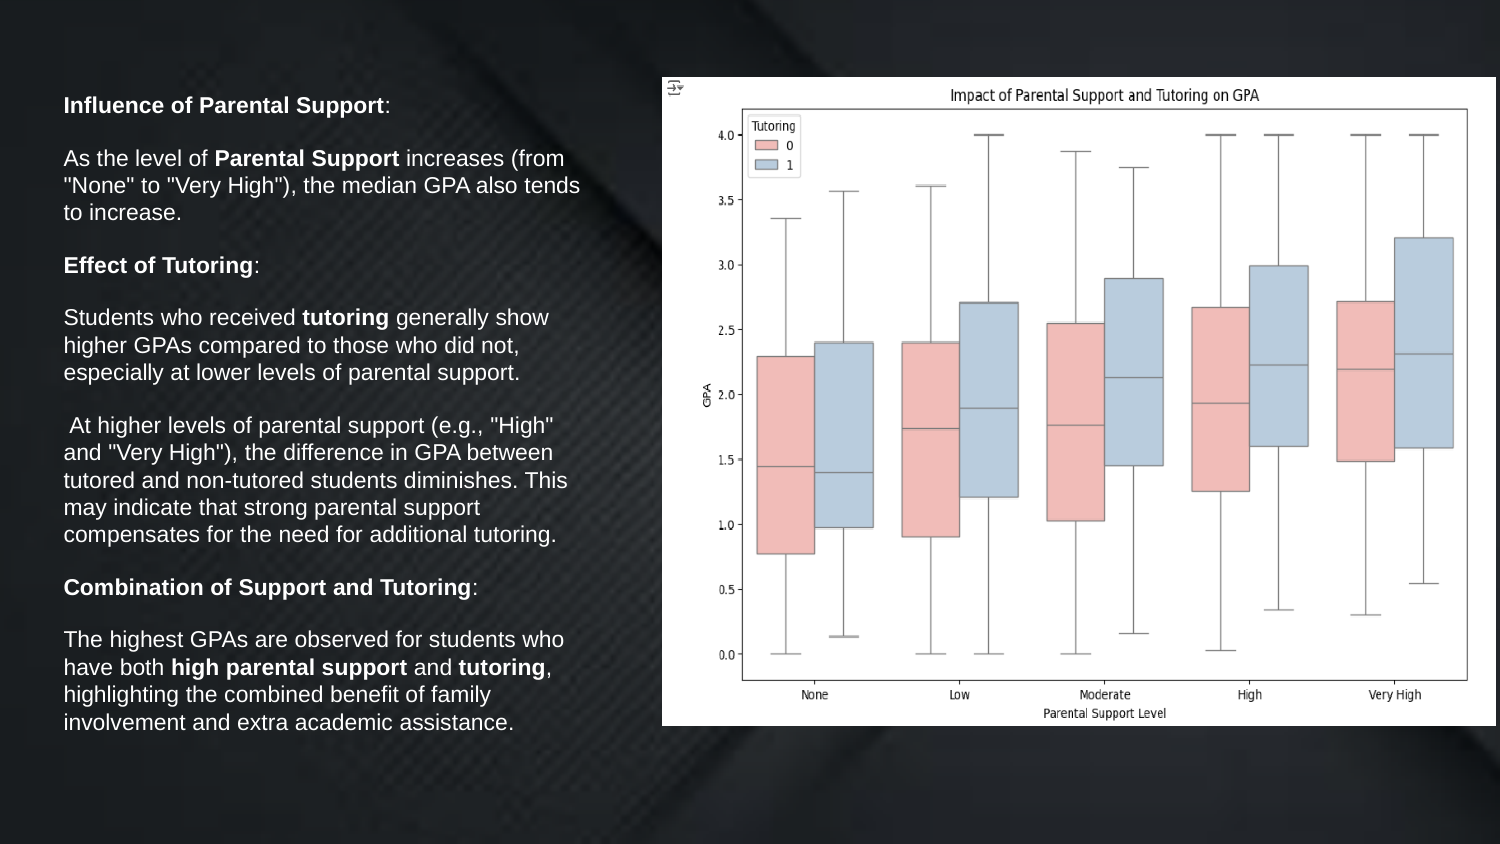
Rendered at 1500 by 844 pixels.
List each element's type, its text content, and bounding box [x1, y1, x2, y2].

picture [0, 0, 1500, 844]
text_box Influence of Parental Support: As the level of Parental Support increases (from "None" to "Very High"), the median GPA also tends to increase. Effect of Tutoring: Students who received tutoring generally show higher GPAs compared to those who did not, especially at lower levels of parental support. At higher levels of parental support (e.g., "High" and "Very High"), the difference in GPA between tutored and non-tutored students diminishes. This may indicate that strong parental support compensates for the need for additional tutoring. Combination of Support and Tutoring: The highest GPAs are observed for students who have both high parental support and tutoring, highlighting the combined benefit of family involvement and extra academic assistance. [48, 75, 611, 777]
